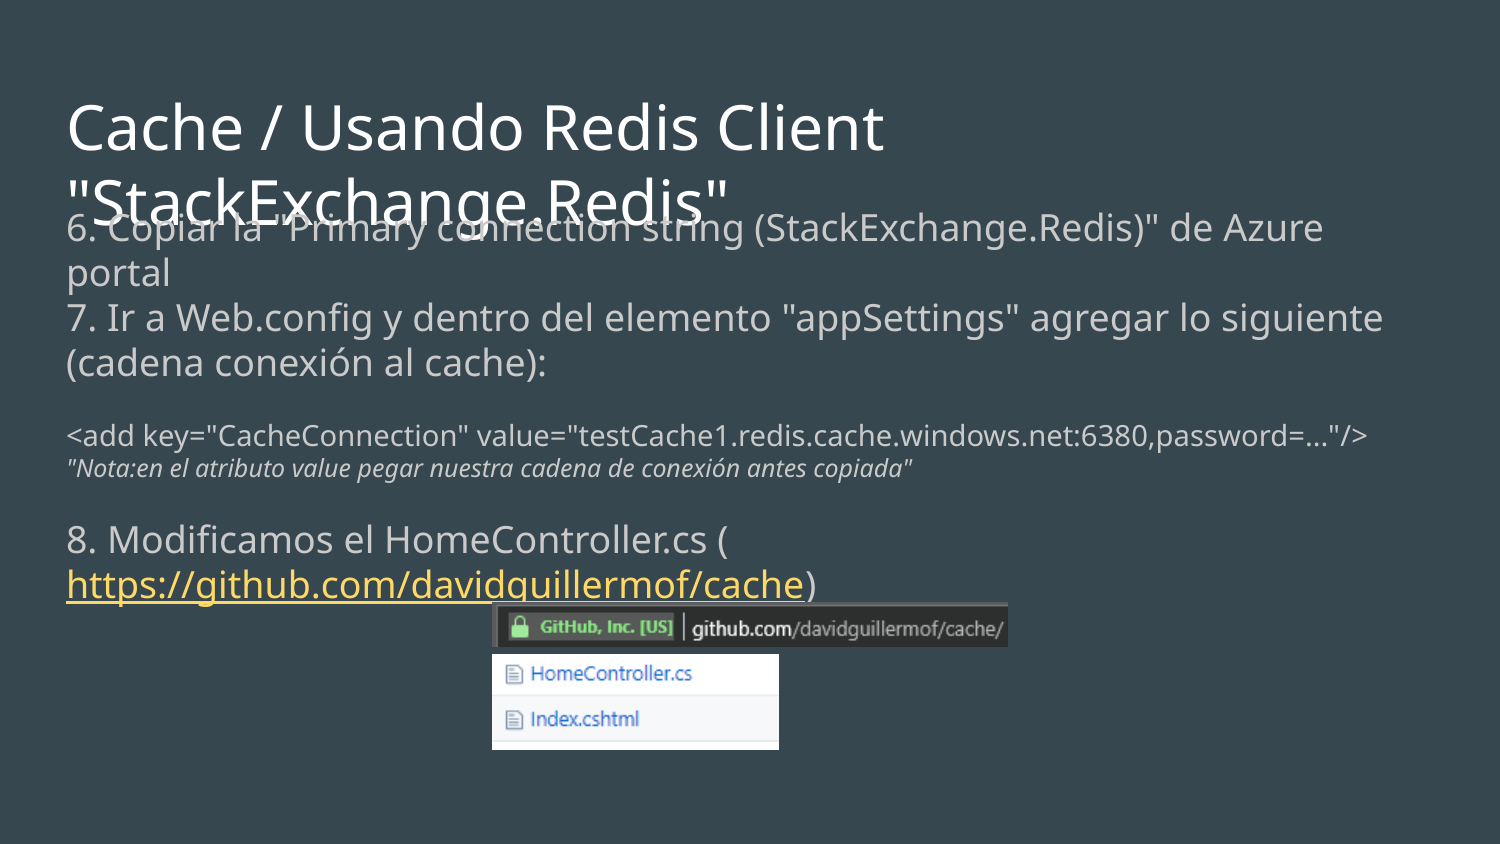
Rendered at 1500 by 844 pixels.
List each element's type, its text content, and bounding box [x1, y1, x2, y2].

picture [492, 653, 779, 750]
picture [492, 602, 1008, 648]
list 6. Copiar la "Primary connection string (StackExchange.Redis)" de Azure portal 7. Ir a Web.config y dentro del elemento "appSettings" agregar lo siguiente (cadena conexión al cache): <add key="CacheConnection" value="testCache1.redis.cache.windows.net:6380,password=..."/> "Nota:en el atributo value pegar nuestra cadena de conexión antes copiada" 8. Modificamos el HomeController.cs (https://github.com/davidguillermof/cache) [51, 189, 1449, 750]
title Cache / Usando Redis Client "StackExchange.Redis" [51, 72, 1449, 167]
